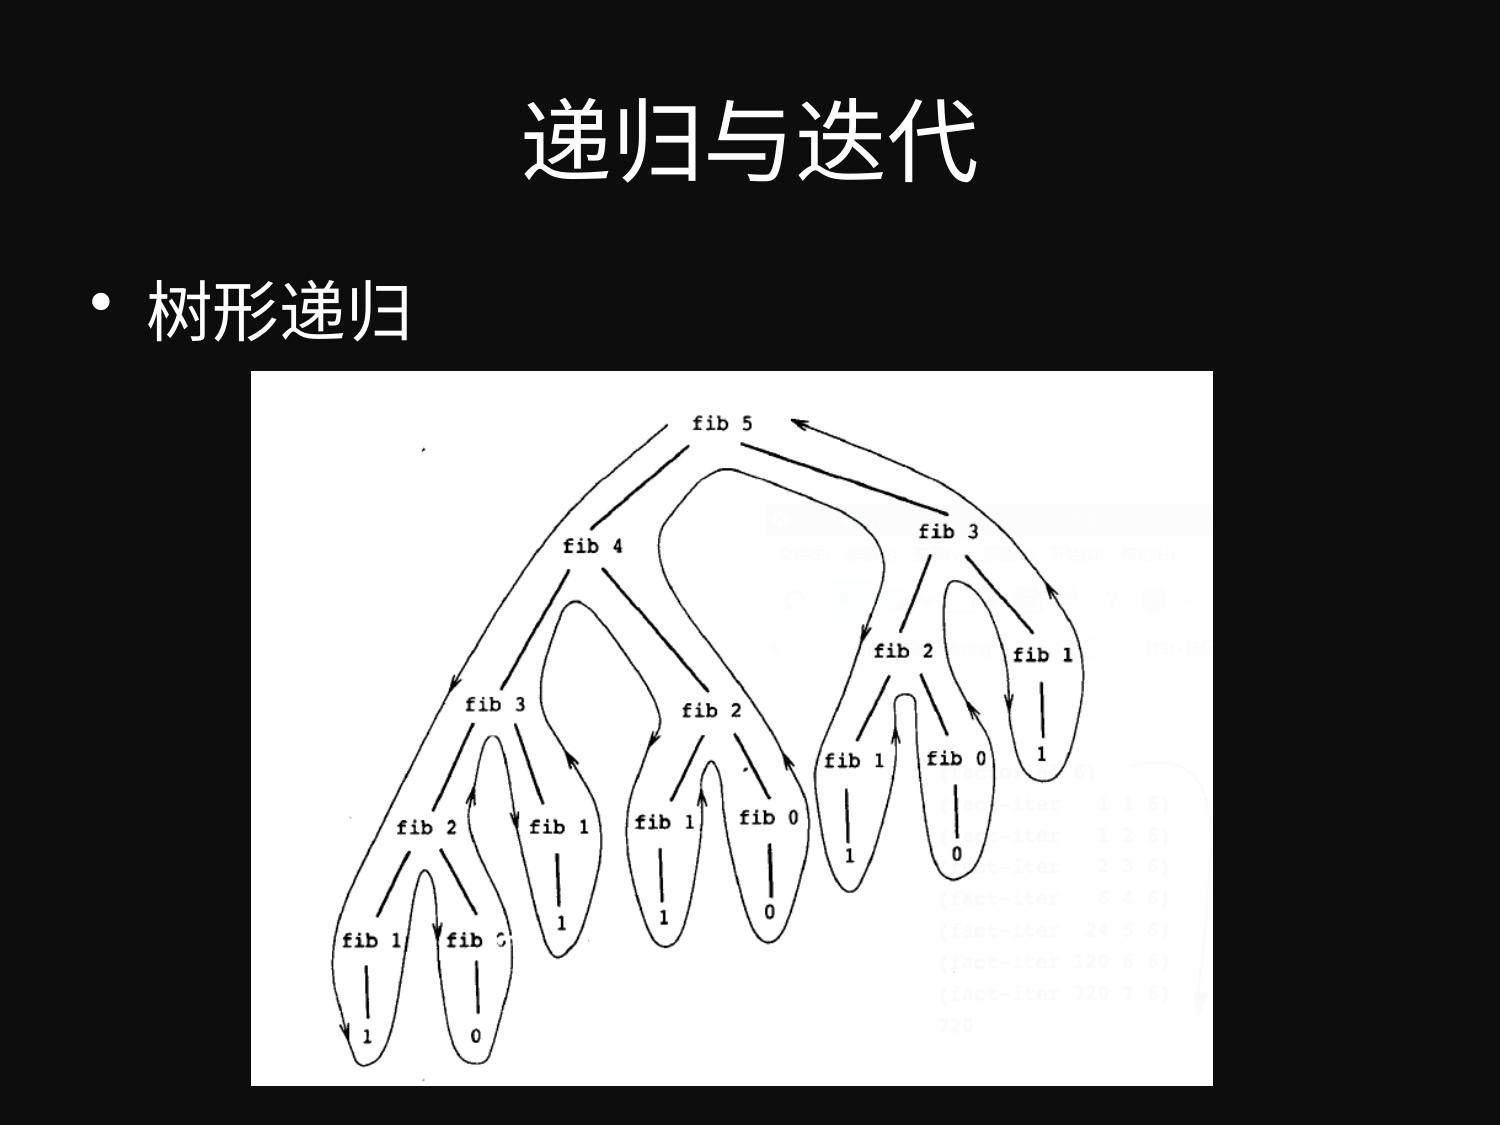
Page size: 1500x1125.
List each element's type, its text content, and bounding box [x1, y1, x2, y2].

list 树形递归 [74, 262, 1426, 1006]
picture [251, 371, 1213, 1087]
title 递归与迭代 [74, 44, 1426, 233]
